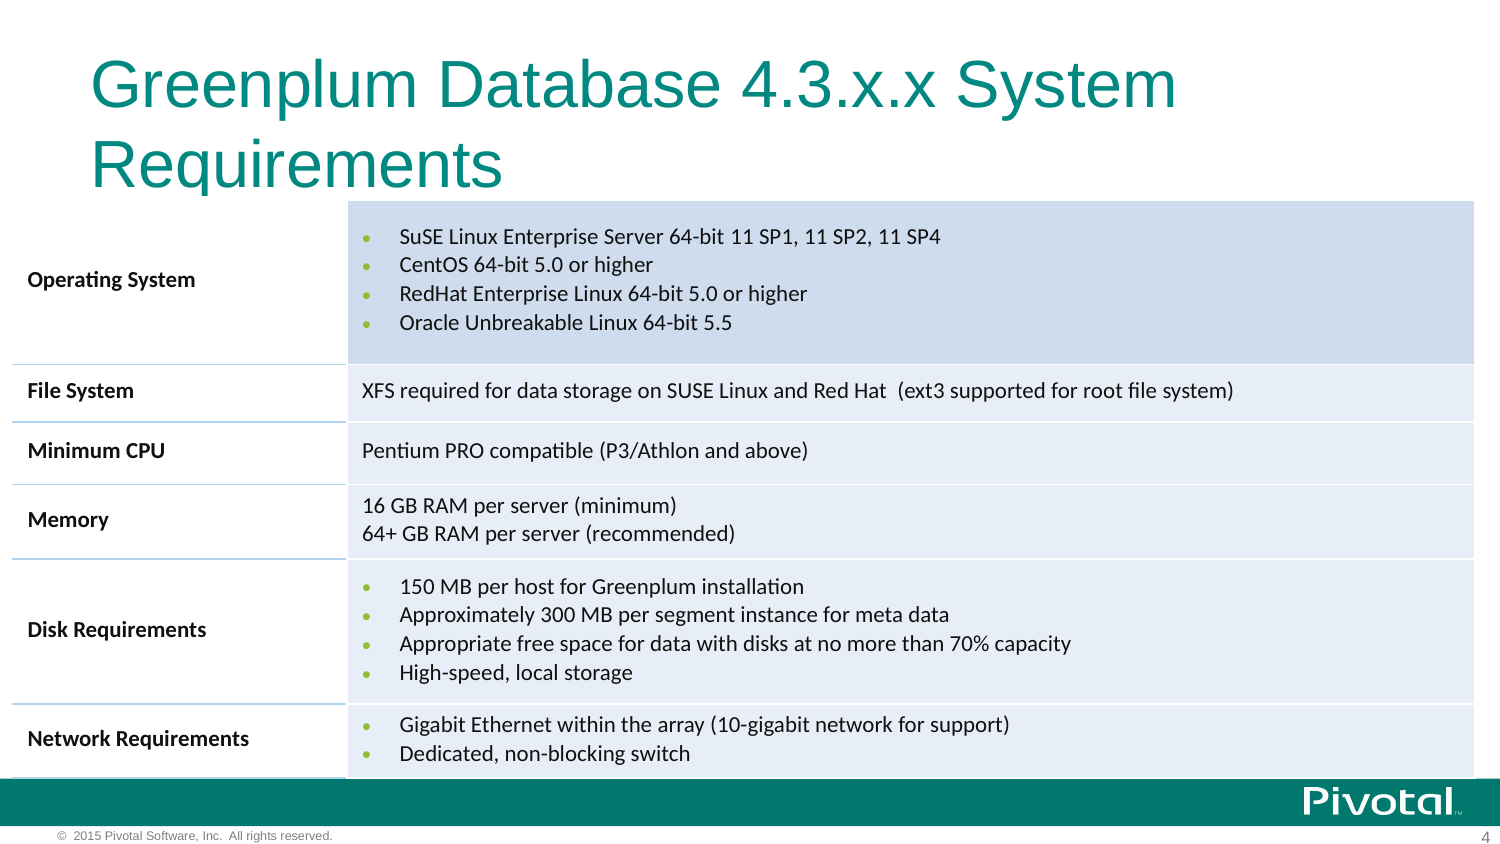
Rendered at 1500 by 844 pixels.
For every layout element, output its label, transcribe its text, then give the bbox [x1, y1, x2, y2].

table_cell XFS required for data storage on SUSE Linux and Red Hat (ext3 supported for root file system) [348, 365, 1474, 421]
table_cell Minimum CPU [13, 423, 346, 484]
picture [1304, 787, 1462, 815]
table_cell 150 MB per host for Greenplum installation Approximately 300 MB per segment instance for meta data Appropriate free space for data with disks at no more than 70% capacity High-speed, local storage [348, 560, 1474, 703]
table_cell Disk Requirements [13, 560, 346, 703]
table_header Operating System [13, 201, 346, 364]
table_cell 16 GB RAM per server (minimum) 64+ GB RAM per server (recommended) [348, 485, 1474, 558]
title Greenplum Database 4.3.x.x System Requirements [75, 33, 1425, 175]
table_cell Memory [13, 485, 346, 558]
table_cell Pentium PRO compatible (P3/Athlon and above) [348, 423, 1474, 484]
table_cell Gigabit Ethernet within the array (10-gigabit network for support) Dedicated, non-blocking switch [348, 705, 1474, 777]
table_cell Network Requirements [13, 705, 346, 777]
table_header SuSE Linux Enterprise Server 64-bit 11 SP1, 11 SP2, 11 SP4 CentOS 64-bit 5.0 or higher RedHat Enterprise Linux 64-bit 5.0 or higher Oracle Unbreakable Linux 64-bit 5.5 [348, 201, 1474, 364]
table_cell File System [13, 365, 346, 421]
